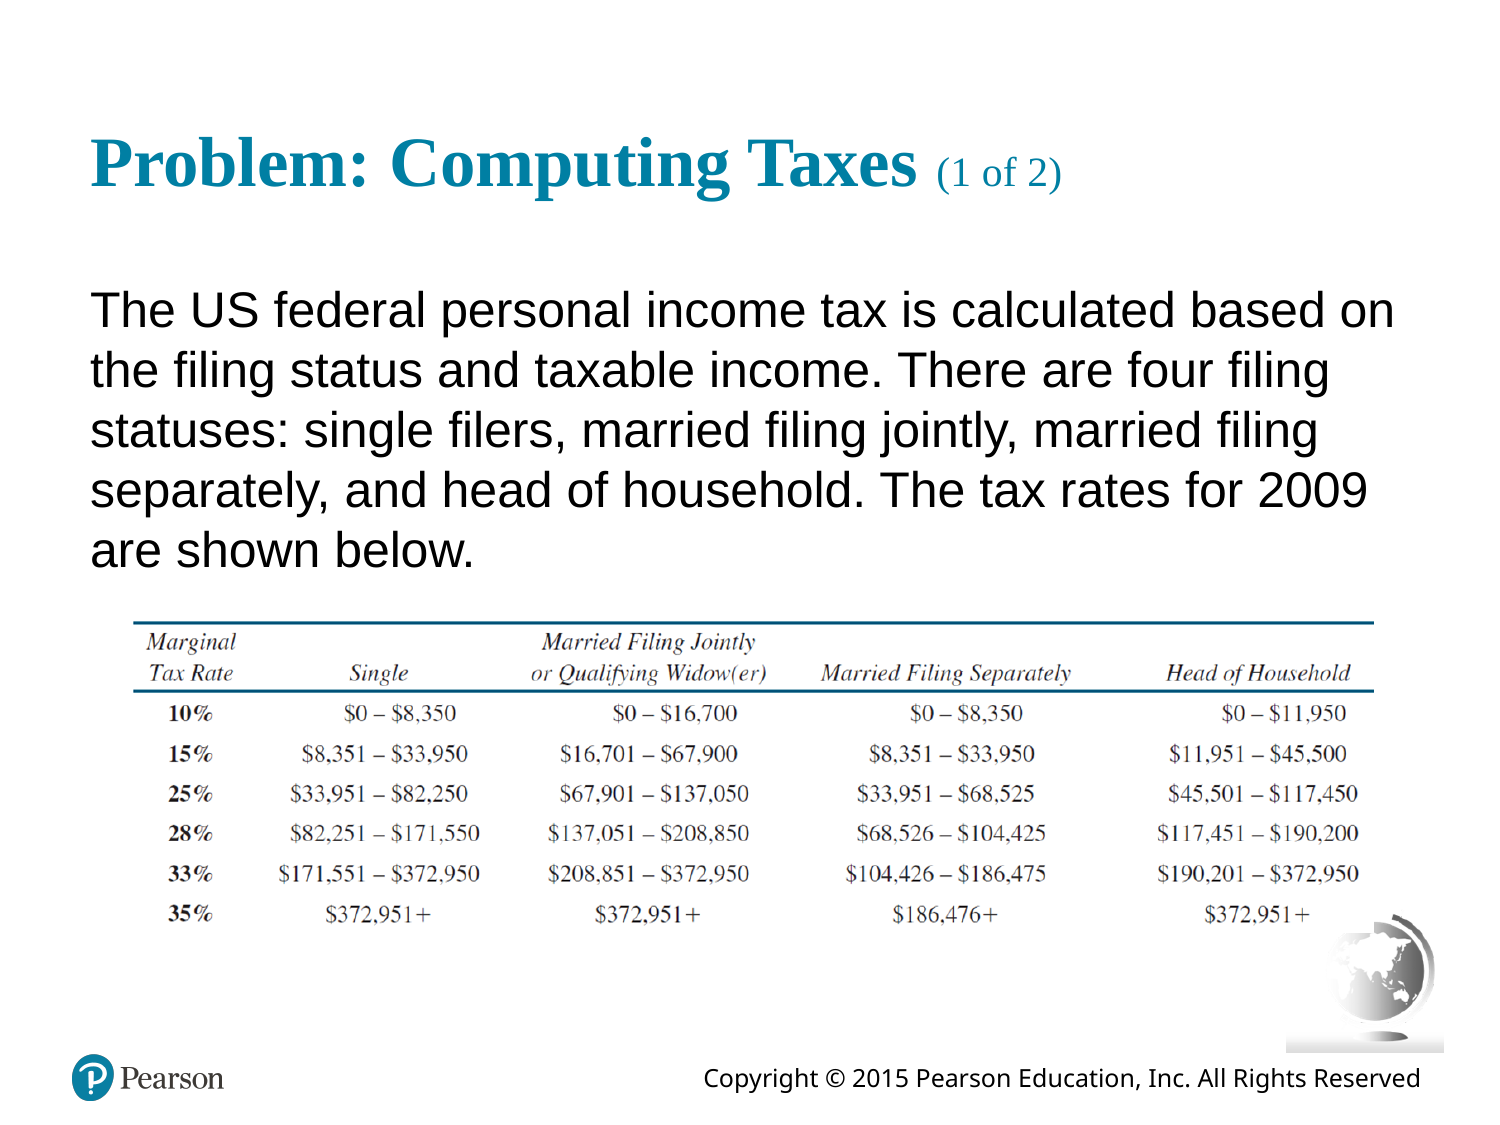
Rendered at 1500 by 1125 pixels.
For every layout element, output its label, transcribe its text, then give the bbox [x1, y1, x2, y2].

picture [72, 1054, 88, 1070]
picture [126, 612, 1444, 1053]
list The U S federal personal income tax is calculated based on the filing status and taxable income. There are four filing statuses: single filers, married filing jointly, married filing separately, and head of household. The tax rates for 2009 are shown below. [75, 262, 1426, 589]
picture [72, 1087, 83, 1101]
picture [80, 1063, 106, 1088]
picture [98, 1054, 224, 1101]
title Problem: Computing Taxes (1 of 2) [75, 35, 1425, 216]
